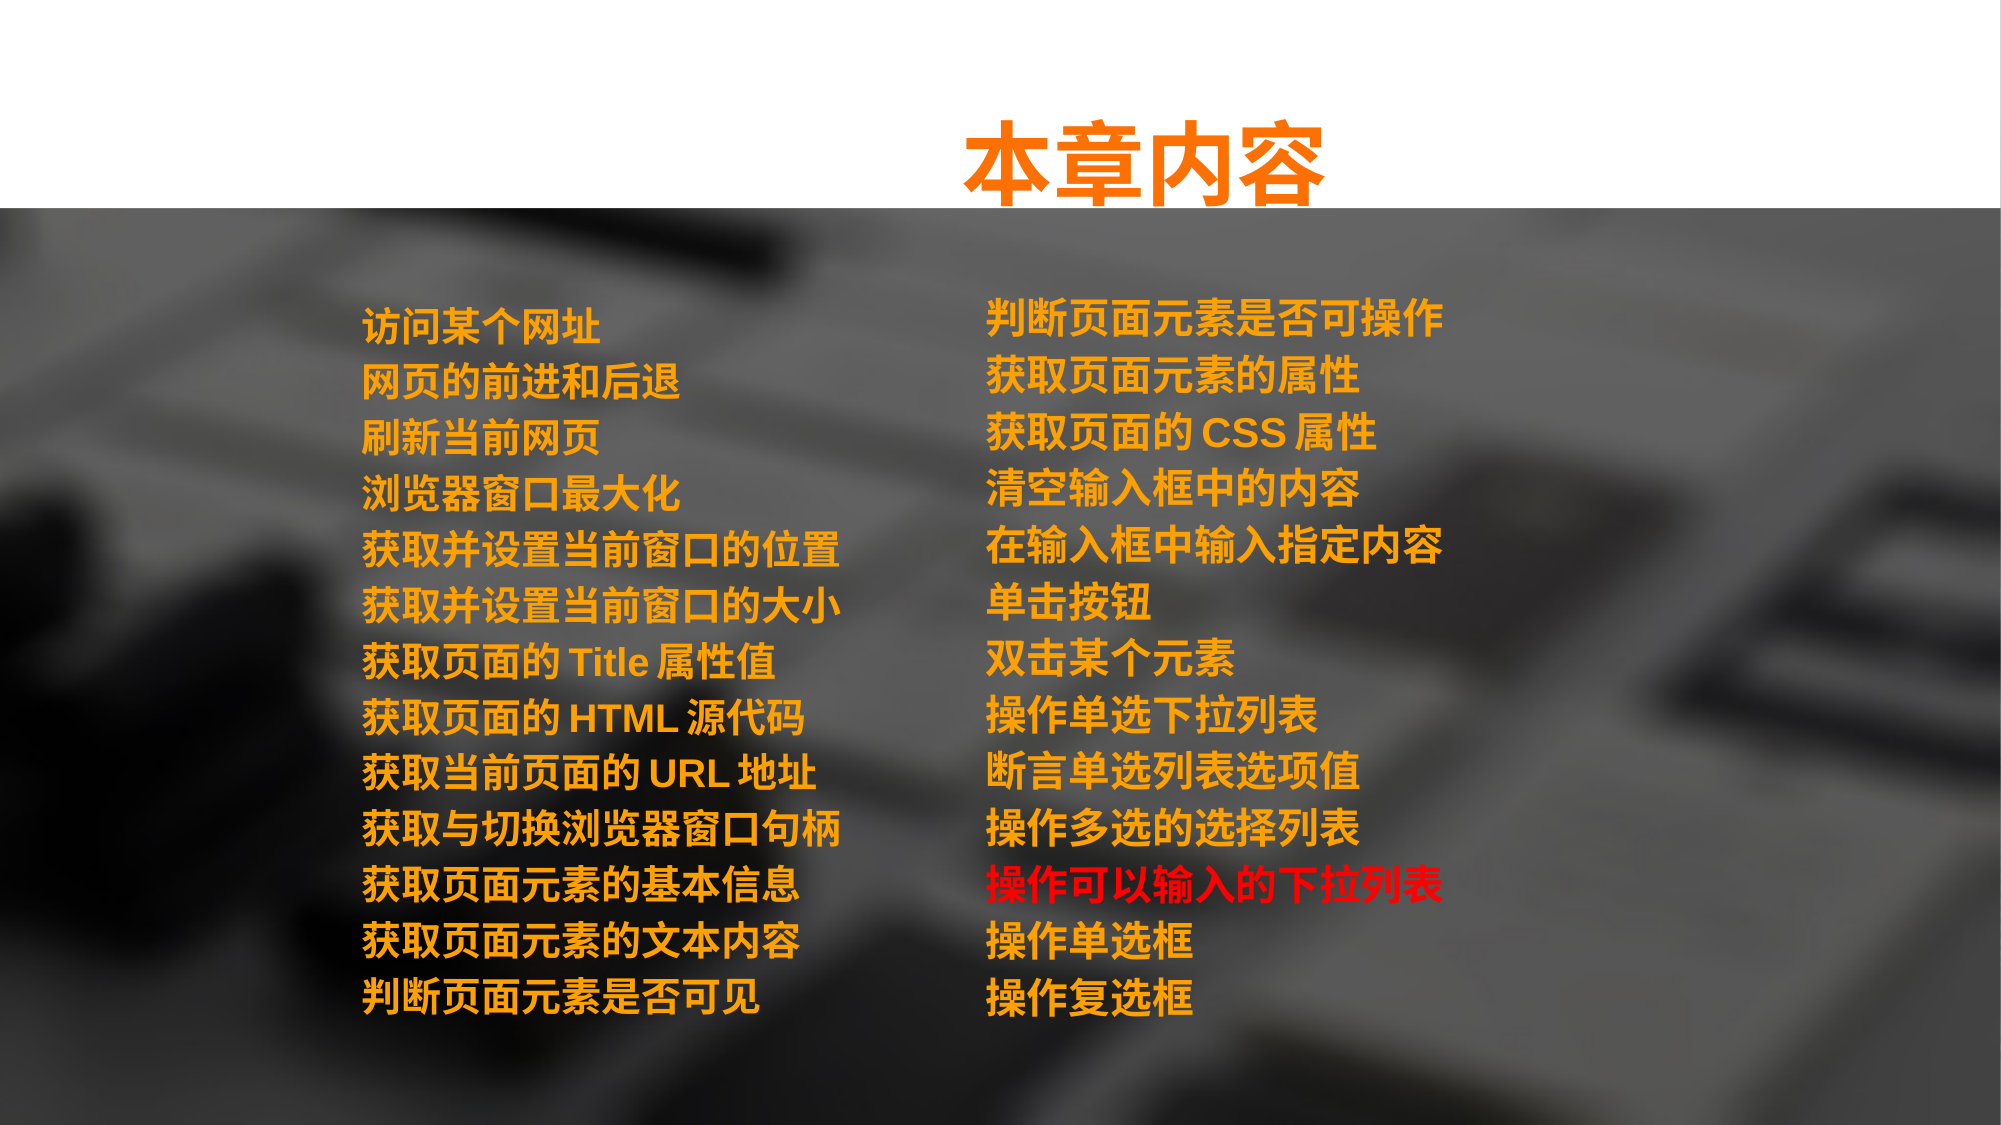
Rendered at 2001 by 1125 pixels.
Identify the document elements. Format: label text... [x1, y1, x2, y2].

text_box 本章内容 [941, 60, 1751, 278]
picture [0, 209, 2001, 1125]
text_box 判断页面元素是否可操作 获取页面元素的属性 获取页面的CSS属性 清空输入框中的内容 在输入框中输入指定内容 单击按钮 双击某个元素 操作单选下拉列表 断言单选列表选项值 操作多选的选择列表 操作可以输入的下拉列表 操作单选框 操作复选框 [965, 284, 1561, 1036]
list 访问某个网址 网页的前进和后退 刷新当前网页 浏览器窗口最大化 获取并设置当前窗口的位置 获取并设置当前窗口的大小 获取页面的Title属性值 获取页面的HTML源代码 获取当前页面的URL地址 获取与切换浏览器窗口句柄 获取页面元素的基本信息 获取页面元素的文本内容 判断页面元素是否可见 [346, 284, 942, 1036]
